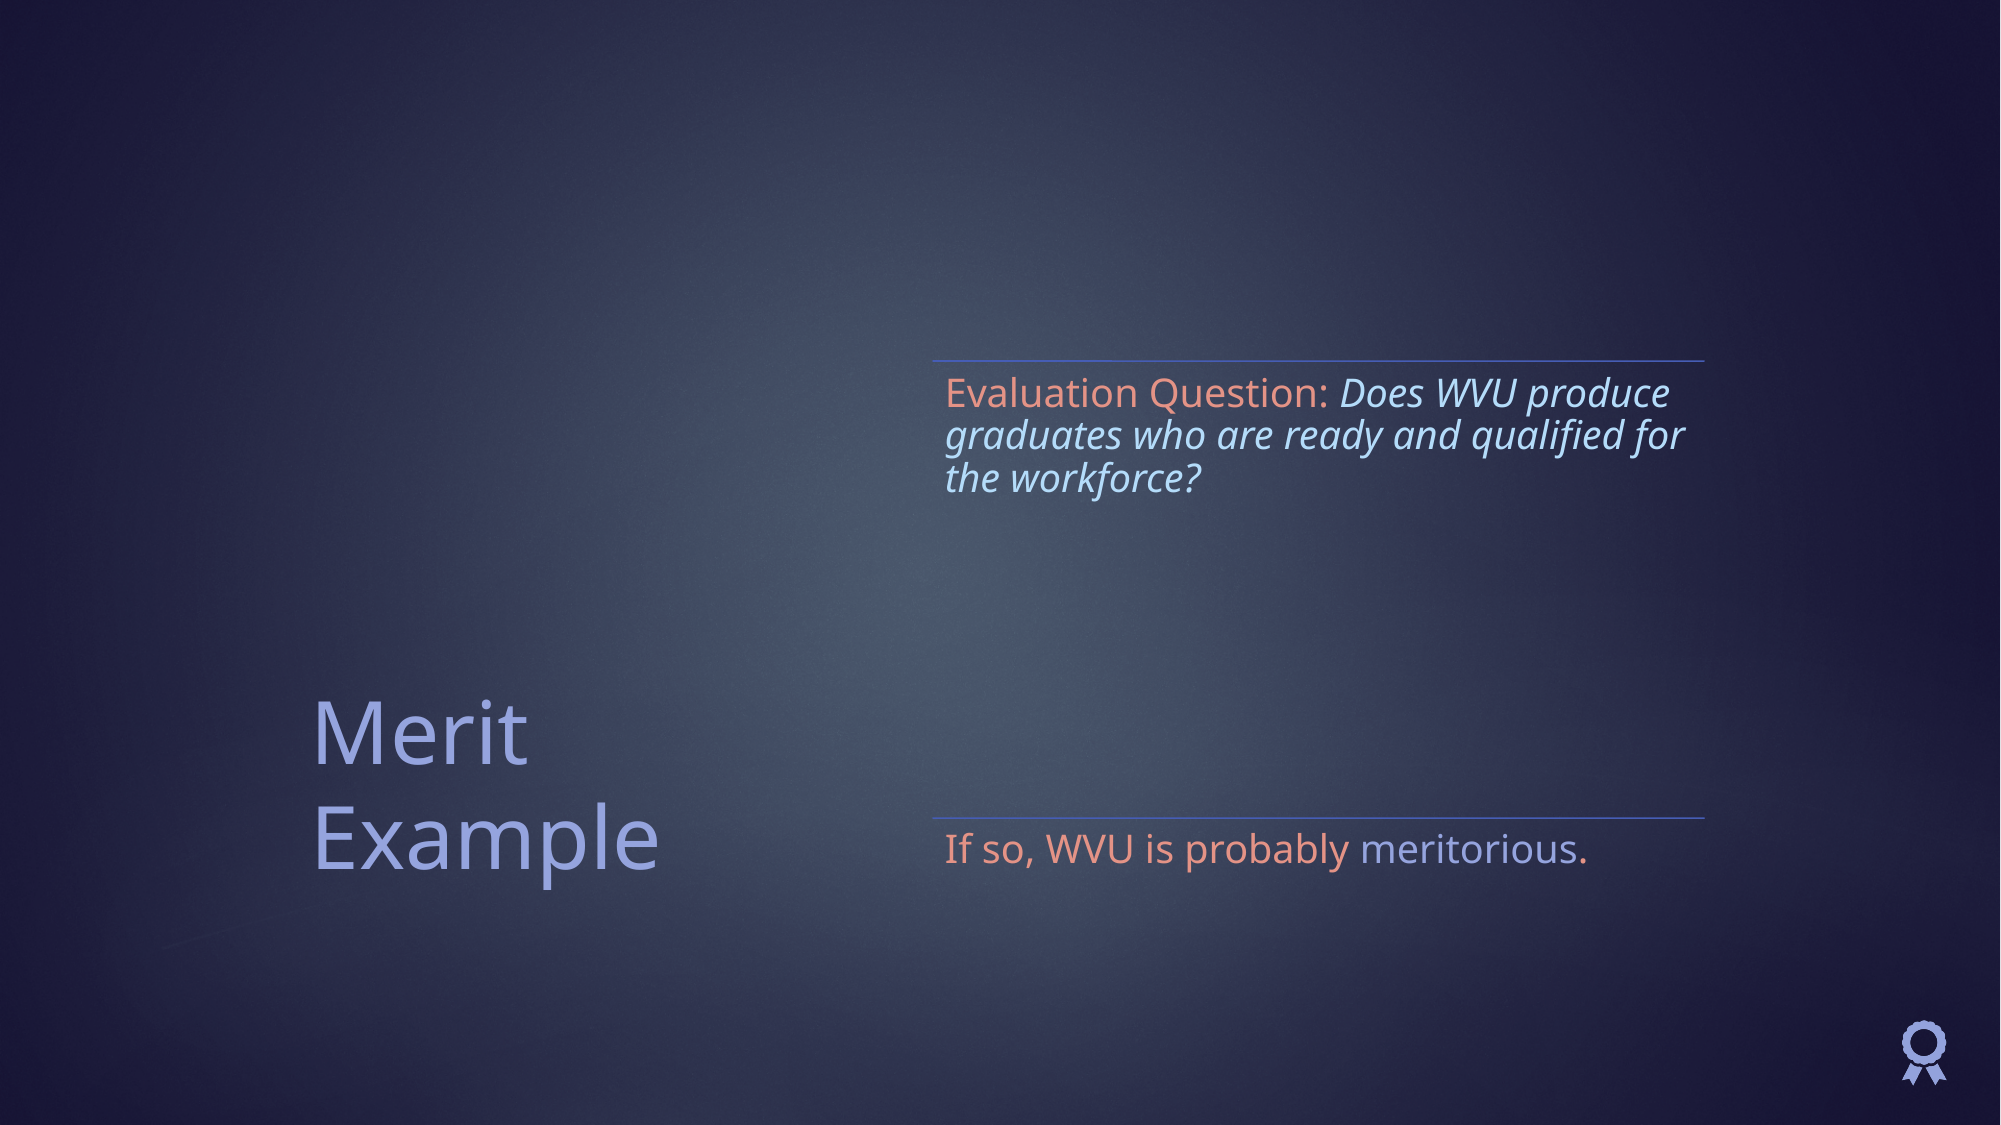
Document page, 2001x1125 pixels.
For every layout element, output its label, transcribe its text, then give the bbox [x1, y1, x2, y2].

title Merit Example [295, 669, 711, 906]
picture [1887, 1016, 1961, 1090]
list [932, 360, 1705, 1125]
